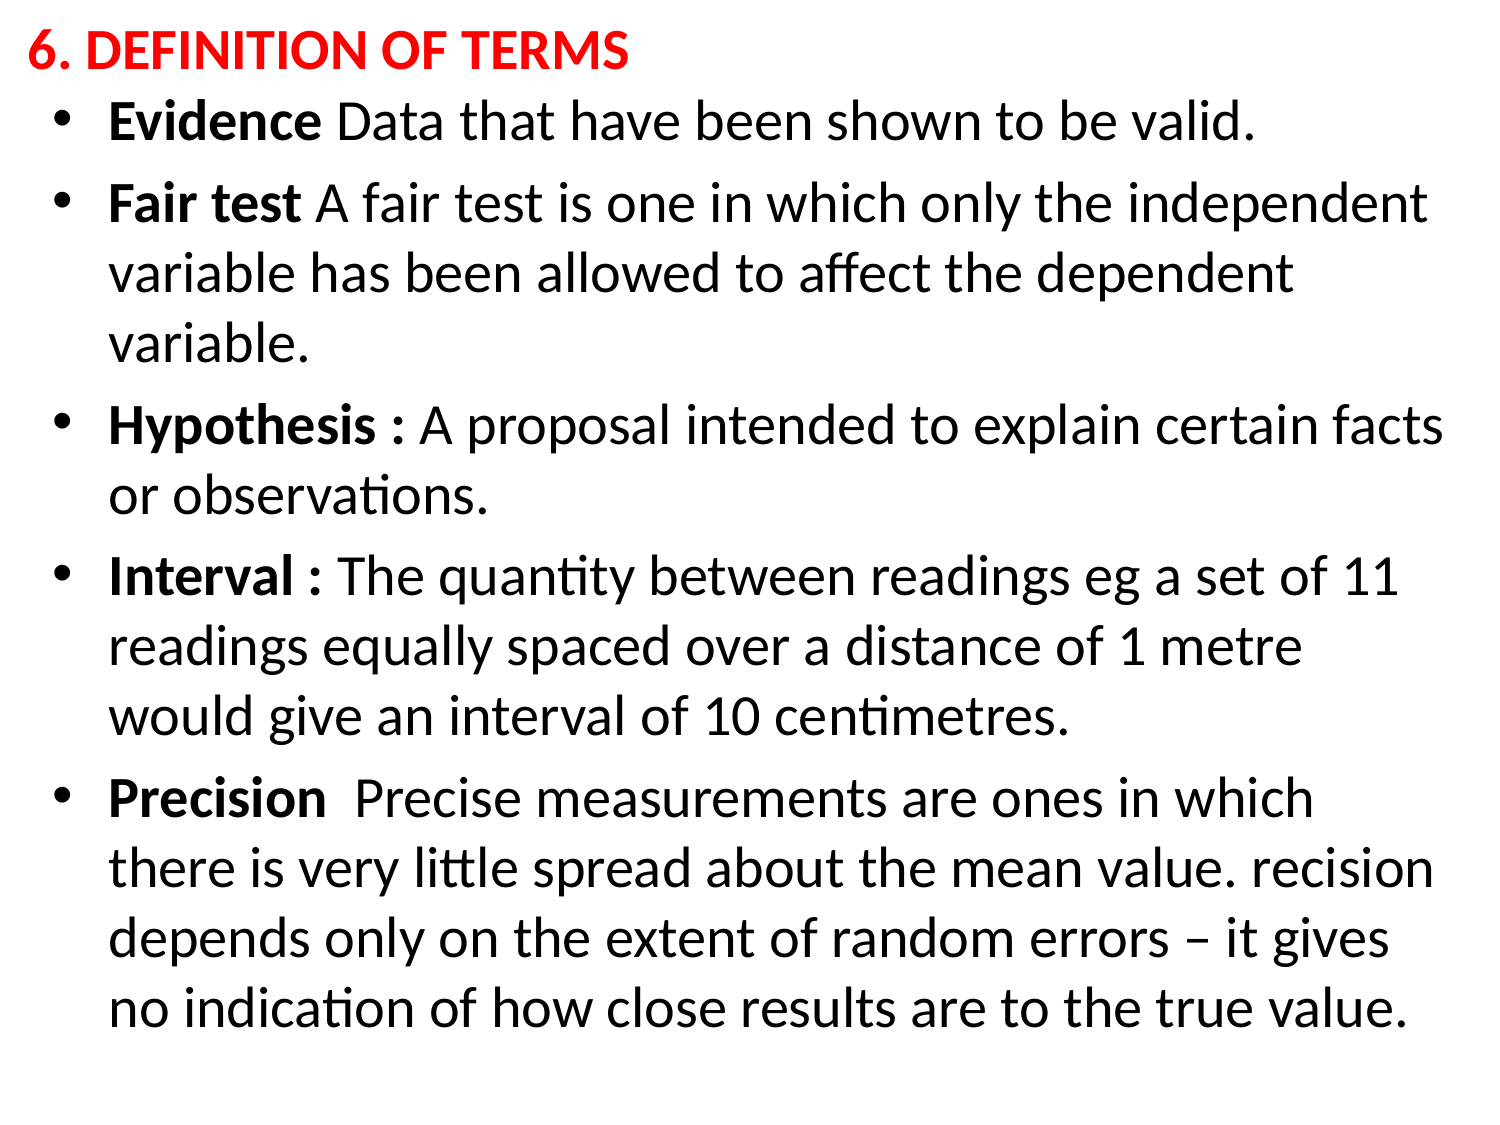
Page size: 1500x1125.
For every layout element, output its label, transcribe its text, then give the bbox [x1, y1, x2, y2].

list Evidence Data that have been shown to be valid. Fair test A fair test is one in which only the independent variable has been allowed to affect the dependent variable. Hypothesis : A proposal intended to explain certain facts or observations. Interval : The quantity between readings eg a set of 11 readings equally spaced over a distance of 1 metre would give an interval of 10 centimetres. Precision Precise measurements are ones in which there is very little spread about the mean value. recision depends only on the extent of random errors – it gives no indication of how close results are to the true value. [37, 75, 1463, 1063]
title 6. DEFINITION OF TERMS [12, 0, 663, 93]
